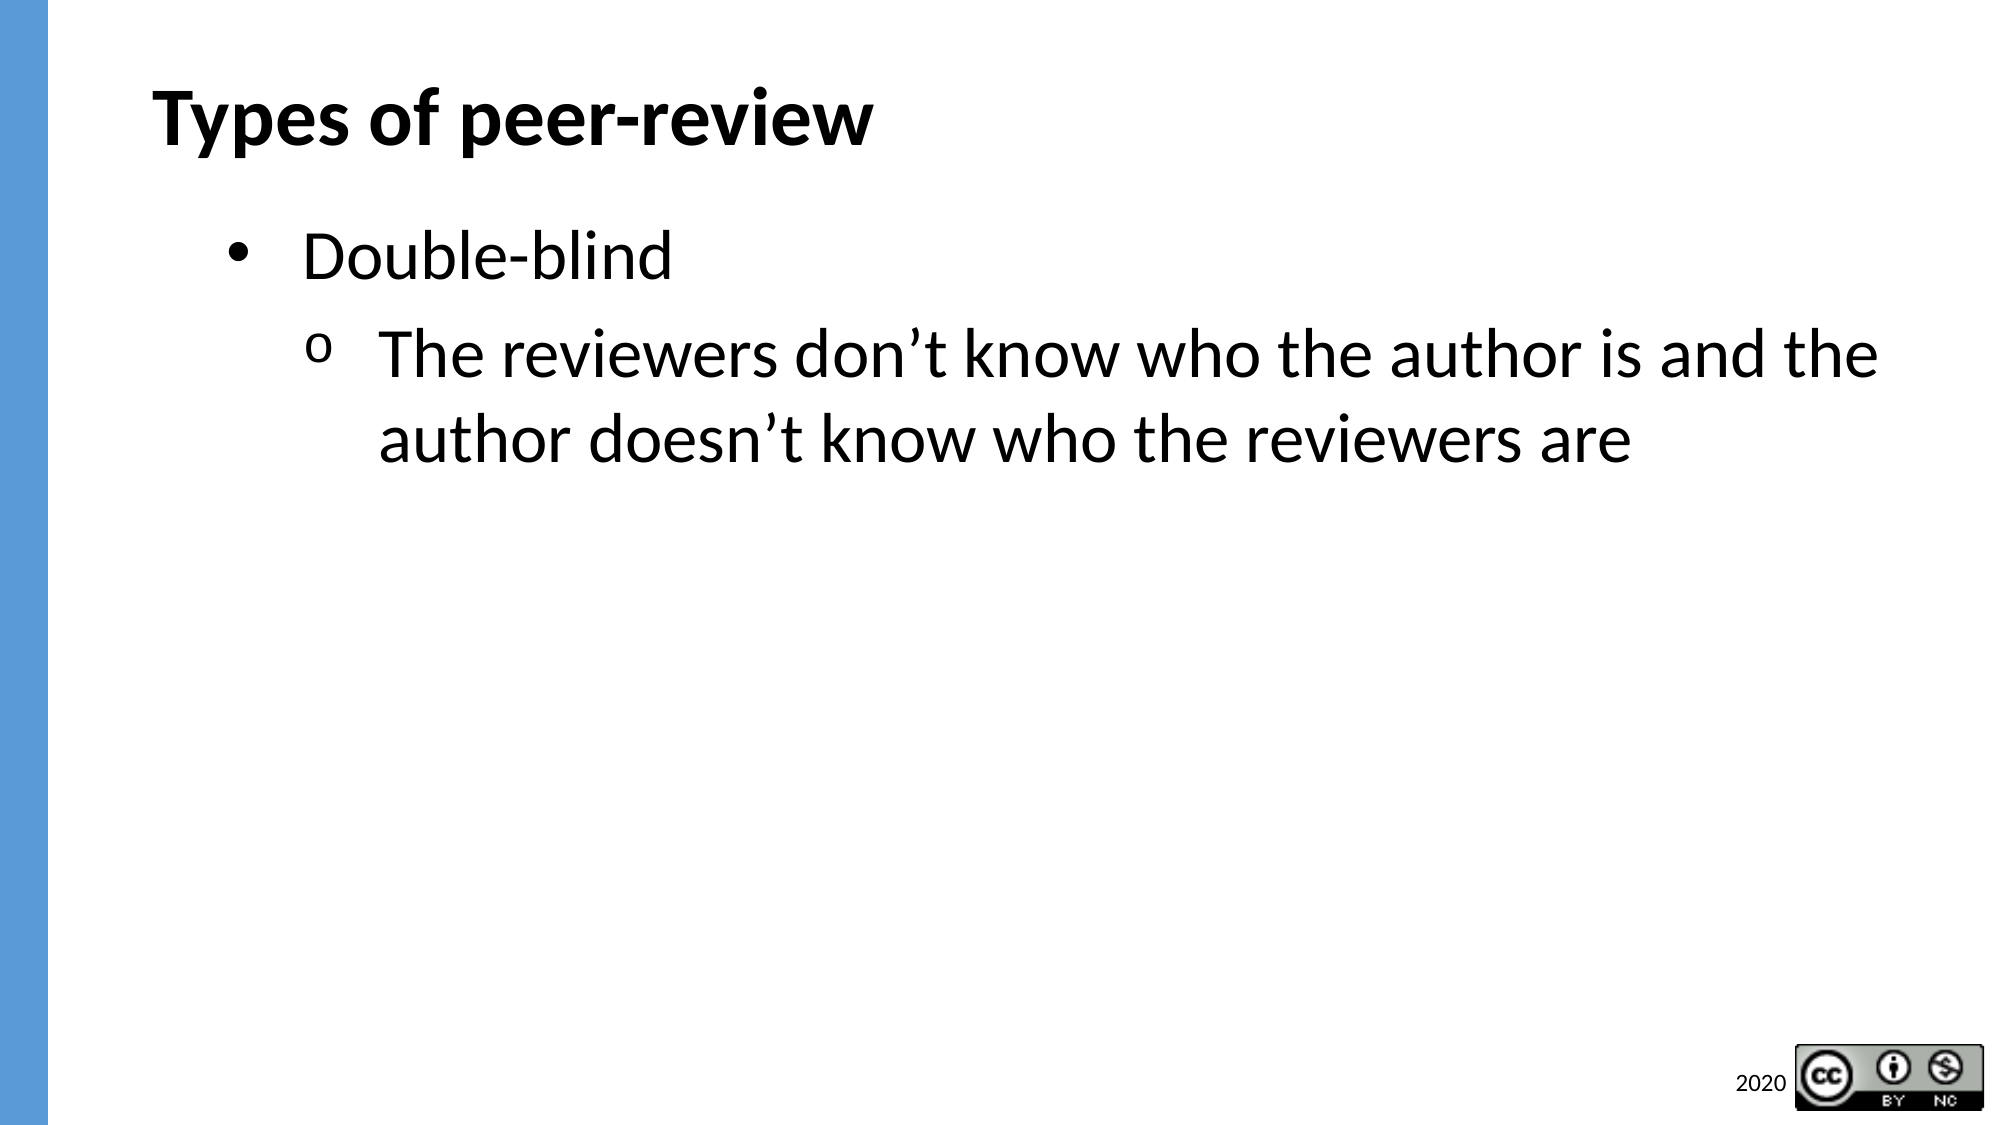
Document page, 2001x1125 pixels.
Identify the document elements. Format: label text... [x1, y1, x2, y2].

list Double-blind The reviewers don’t know who the author is and the author doesn’t know who the reviewers are [137, 201, 1960, 916]
picture [1795, 1044, 1985, 1111]
title Types of peer-review [137, 59, 1863, 178]
